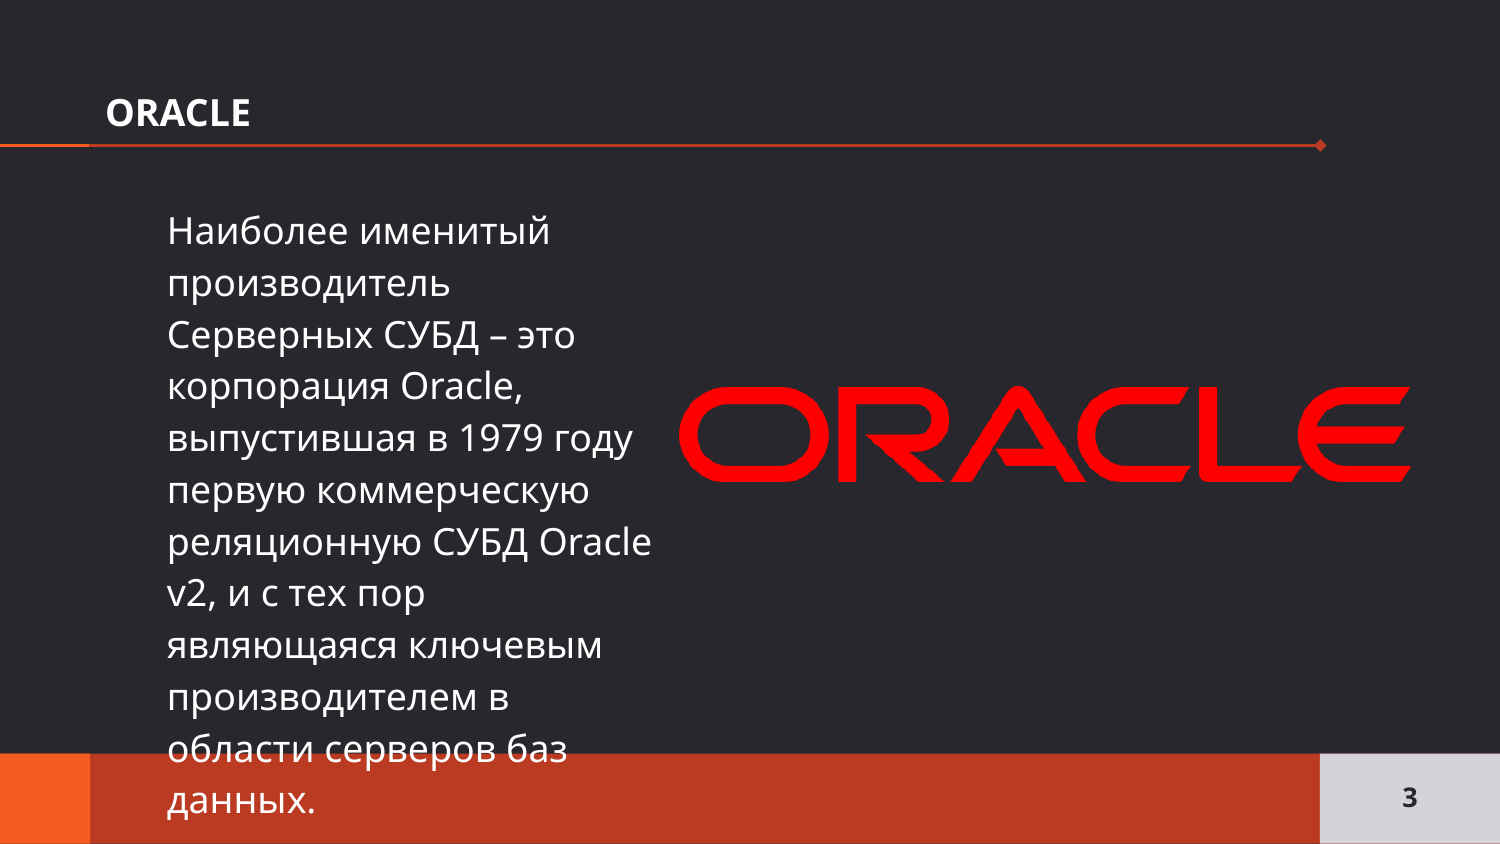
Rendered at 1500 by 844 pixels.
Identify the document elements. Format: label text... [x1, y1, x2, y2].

title ORACLE [90, 59, 1320, 150]
slide_number 3 [1320, 753, 1500, 844]
picture [678, 386, 1411, 482]
list Наиболее именитый производитель Серверных СУБД – это корпорация Oracle, выпустившая в 1979 году первую коммерческую реляционную СУБД Oracle v2, и с тех пор являющаяся ключевым производителем в области серверов баз данных. [76, 185, 674, 696]
